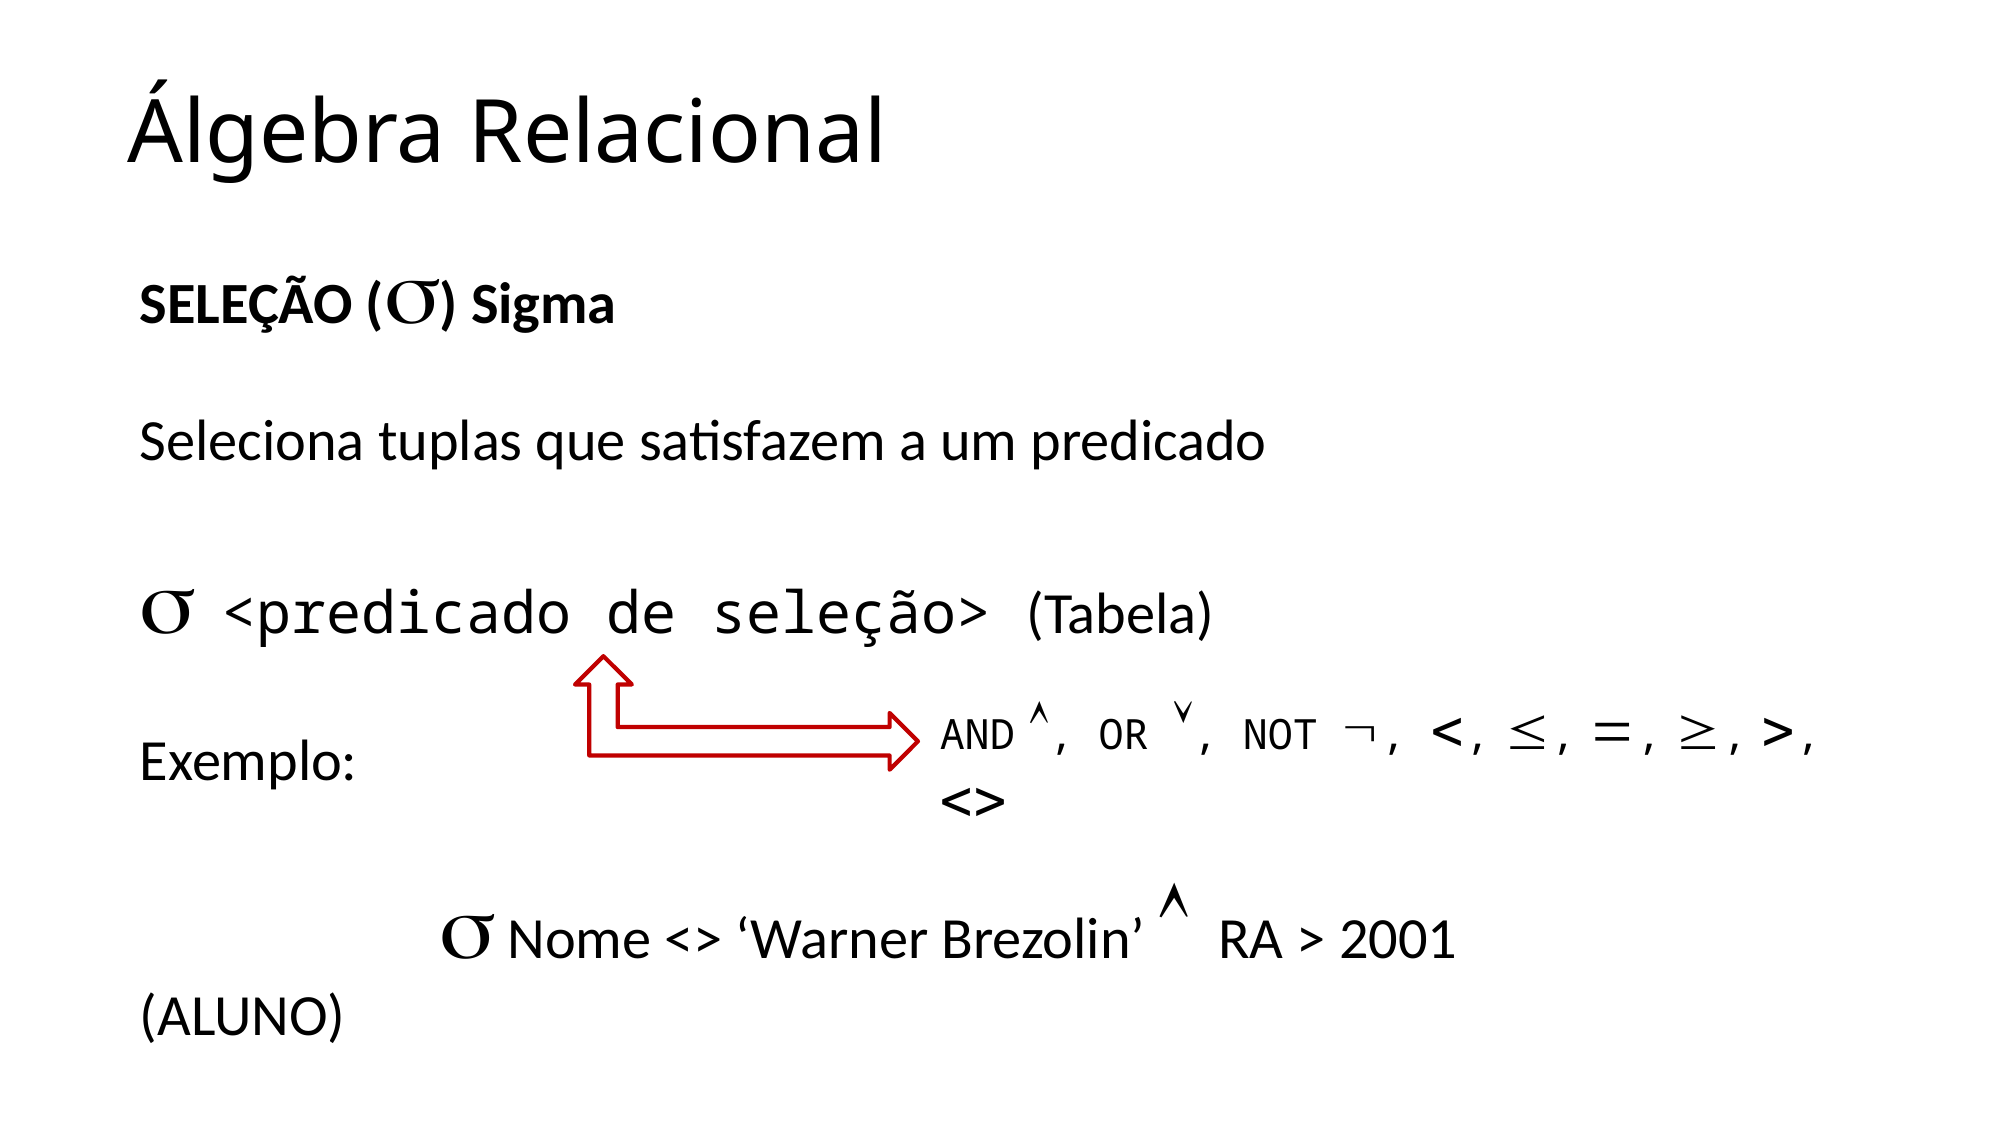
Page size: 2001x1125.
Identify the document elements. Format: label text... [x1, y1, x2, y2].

text_box AND , OR , NOT , , , , , , <> [924, 683, 1875, 839]
text_box SELEÇÃO () Sigma Seleciona tuplas que satisfazem a um predicado  <predicado de seleção> (Tabela) Exemplo:  Nome <> ‘Warner Brezolin’  RA > 2001 (ALUNO) [124, 224, 1631, 1100]
text_box [573, 654, 921, 772]
text_box Álgebra Relacional [124, 72, 1479, 180]
